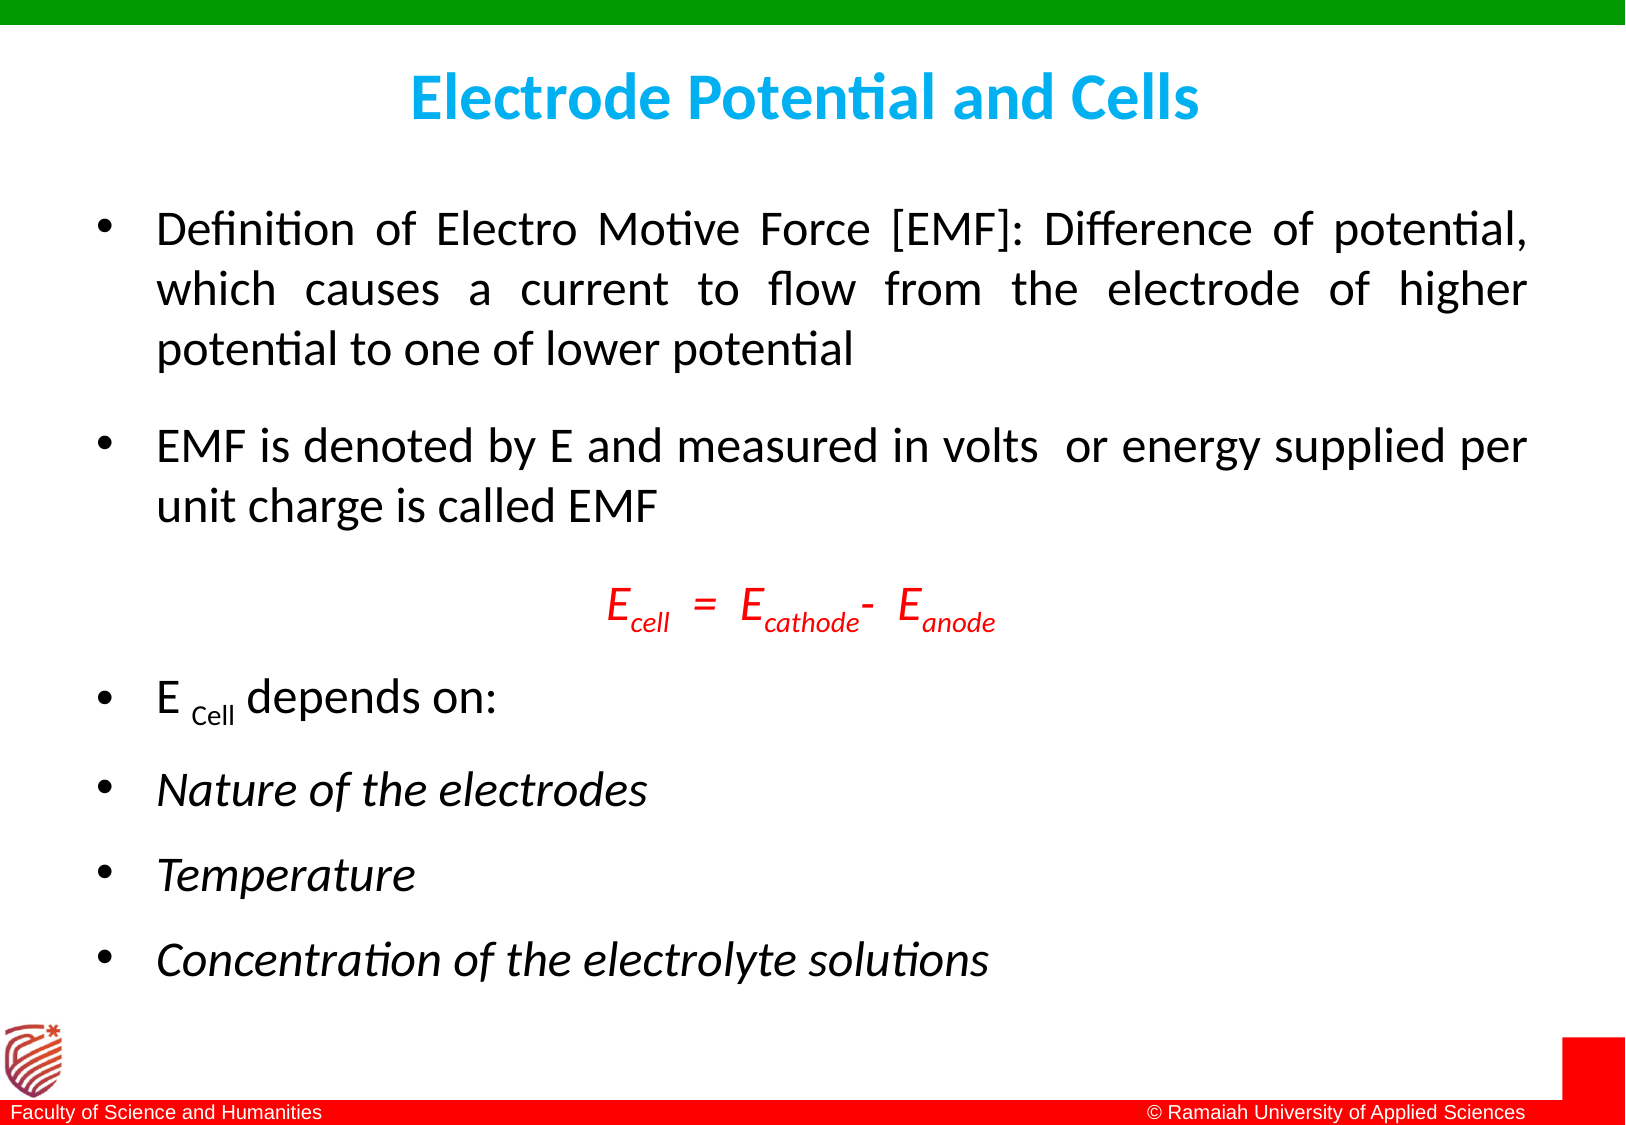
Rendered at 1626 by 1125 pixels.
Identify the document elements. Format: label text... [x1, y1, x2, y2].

picture [0, 1013, 69, 1100]
title Electrode Potential and Cells [324, 45, 1287, 213]
list Definition of Electro Motive Force [EMF]: Difference of potential, which causes a current to flow from the electrode of higher potential to one of lower potential EMF is denoted by E and measured in volts or energy supplied per unit charge is called EMF Ecell = Ecathode- Eanode E Cell depends on: Nature of the electrodes Temperature Concentration of the electrolyte solutions [81, 187, 1544, 1025]
